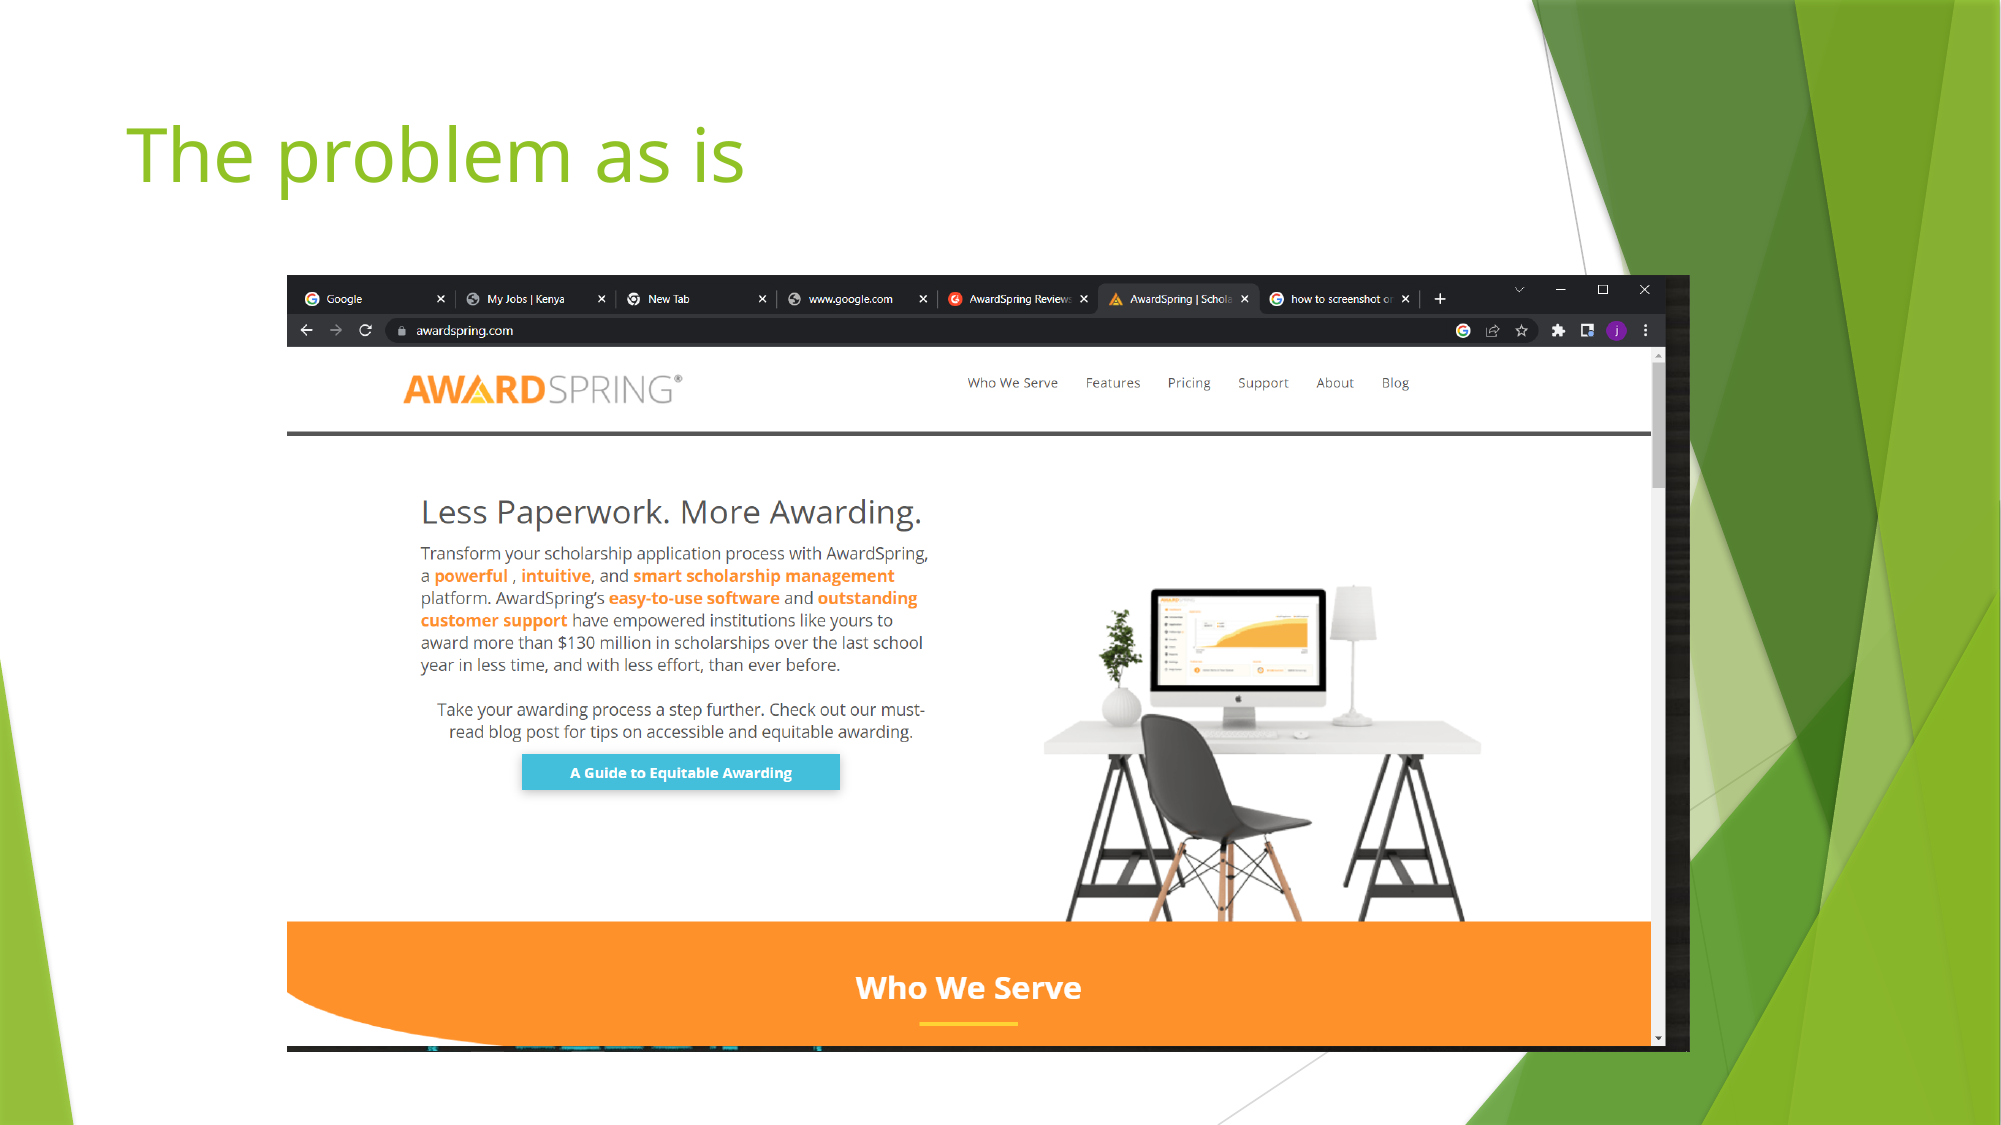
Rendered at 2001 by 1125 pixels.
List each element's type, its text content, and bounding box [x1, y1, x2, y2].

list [287, 274, 1691, 1052]
title The problem as is [111, 99, 1522, 317]
